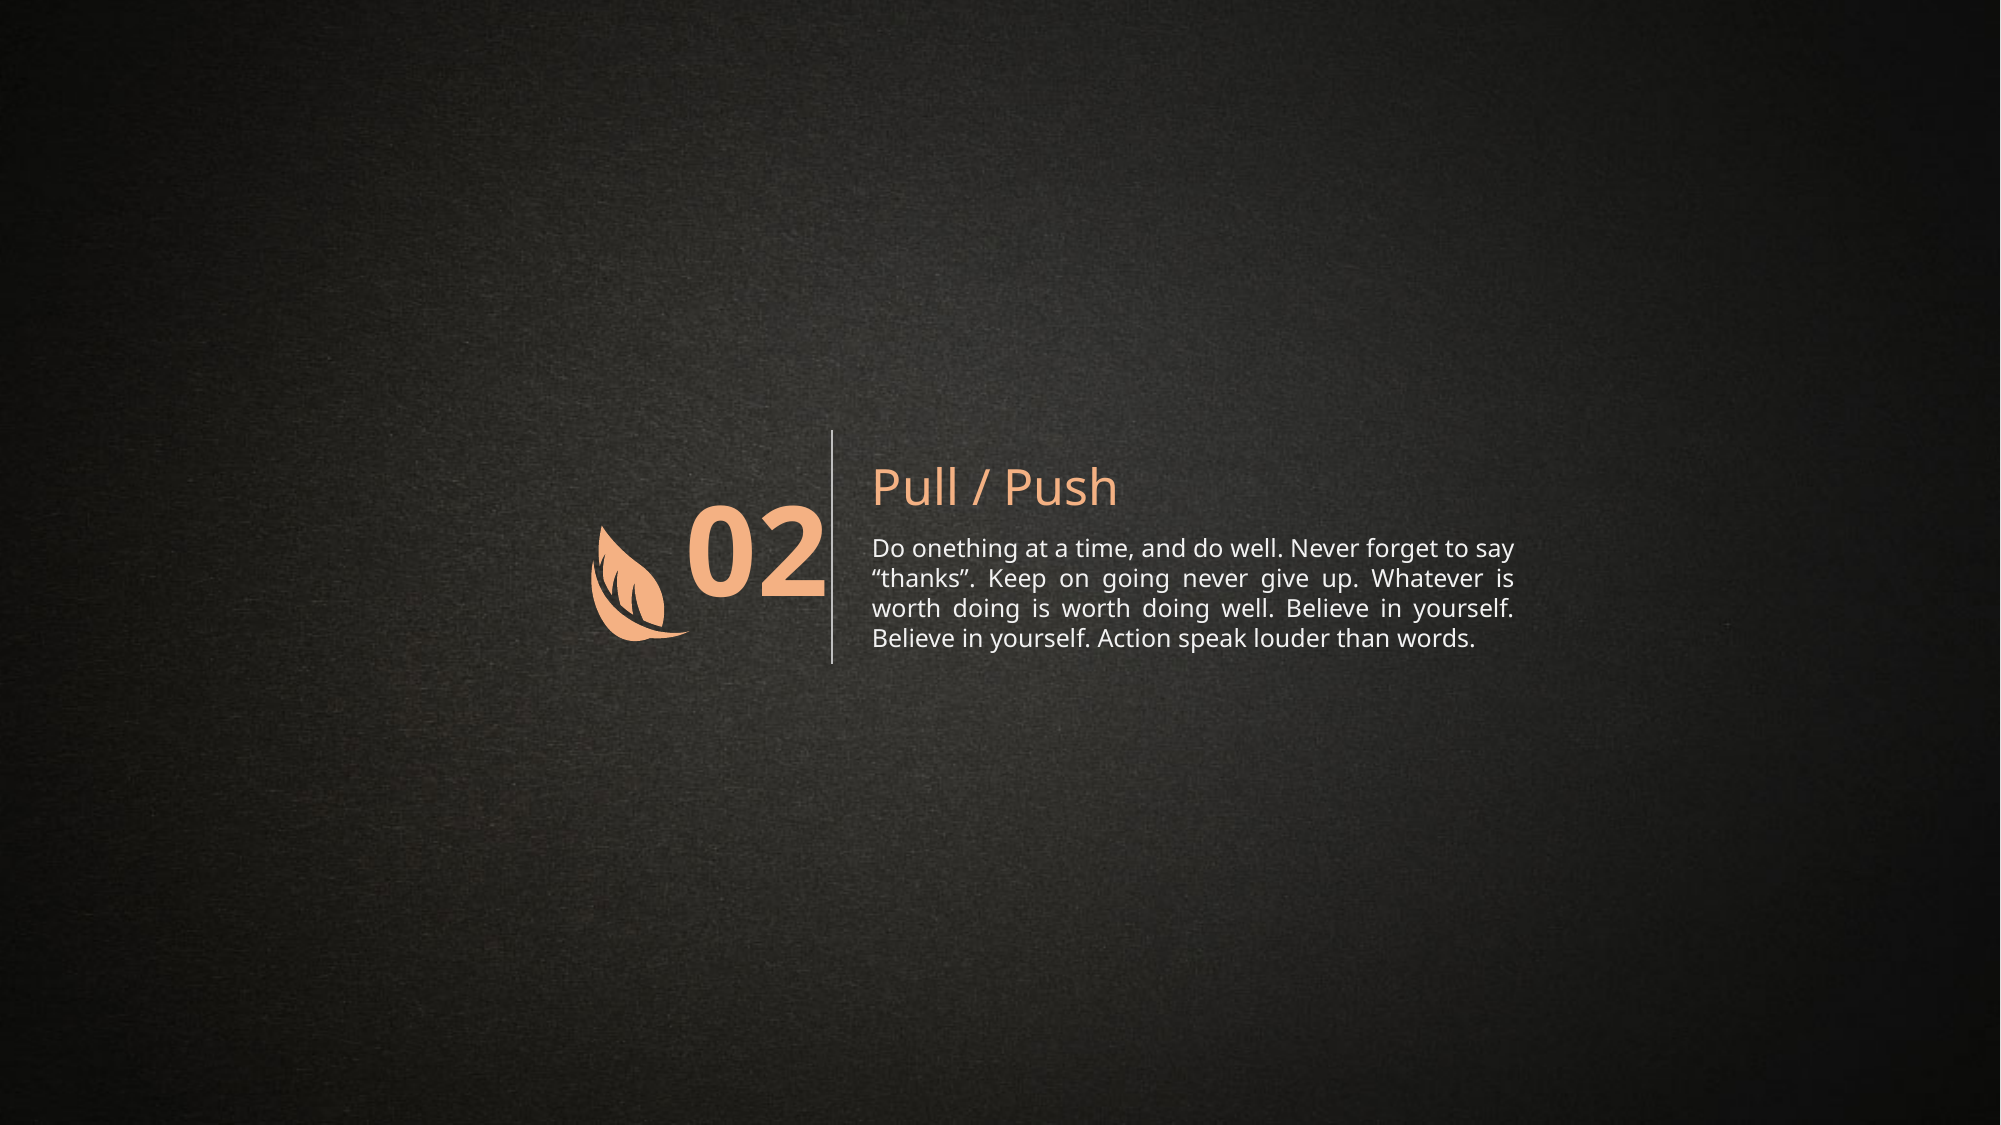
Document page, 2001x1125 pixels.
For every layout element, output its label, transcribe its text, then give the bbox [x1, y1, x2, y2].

picture [0, 0, 2001, 1125]
text_box Pull / Push [857, 447, 1232, 523]
text_box [598, 525, 665, 627]
text_box 02 [833, 464, 844, 629]
text_box [591, 560, 690, 642]
text_box 02 [670, 464, 831, 629]
text_box Do onething at a time, and do well. Never forget to say “thanks”. Keep on going never give up. Whatever is worth doing is worth doing well. Believe in yourself. Believe in yourself. Action speak louder than words. [857, 525, 1531, 660]
